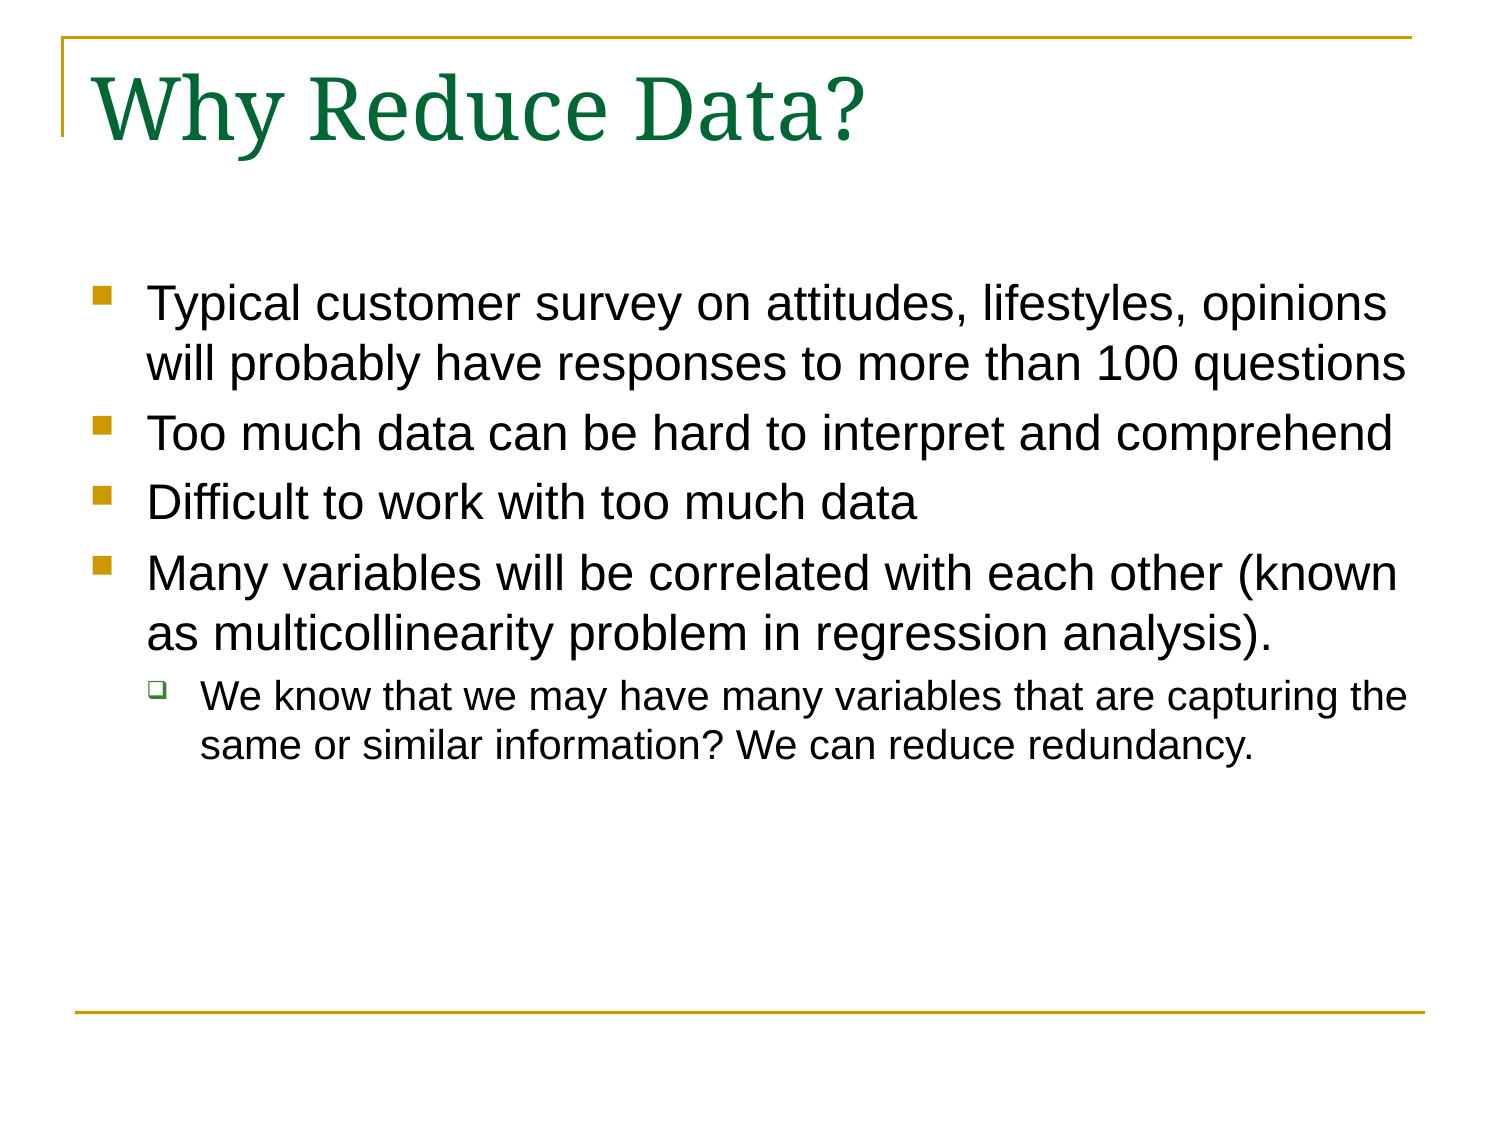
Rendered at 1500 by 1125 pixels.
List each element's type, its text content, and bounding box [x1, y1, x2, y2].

title Why Reduce Data? [75, 45, 1425, 233]
list Typical customer survey on attitudes, lifestyles, opinions will probably have responses to more than 100 questions Too much data can be hard to interpret and comprehend Difficult to work with too much data Many variables will be correlated with each other (known as multicollinearity problem in regression analysis). We know that we may have many variables that are capturing the same or similar information? We can reduce redundancy. [75, 262, 1425, 1006]
